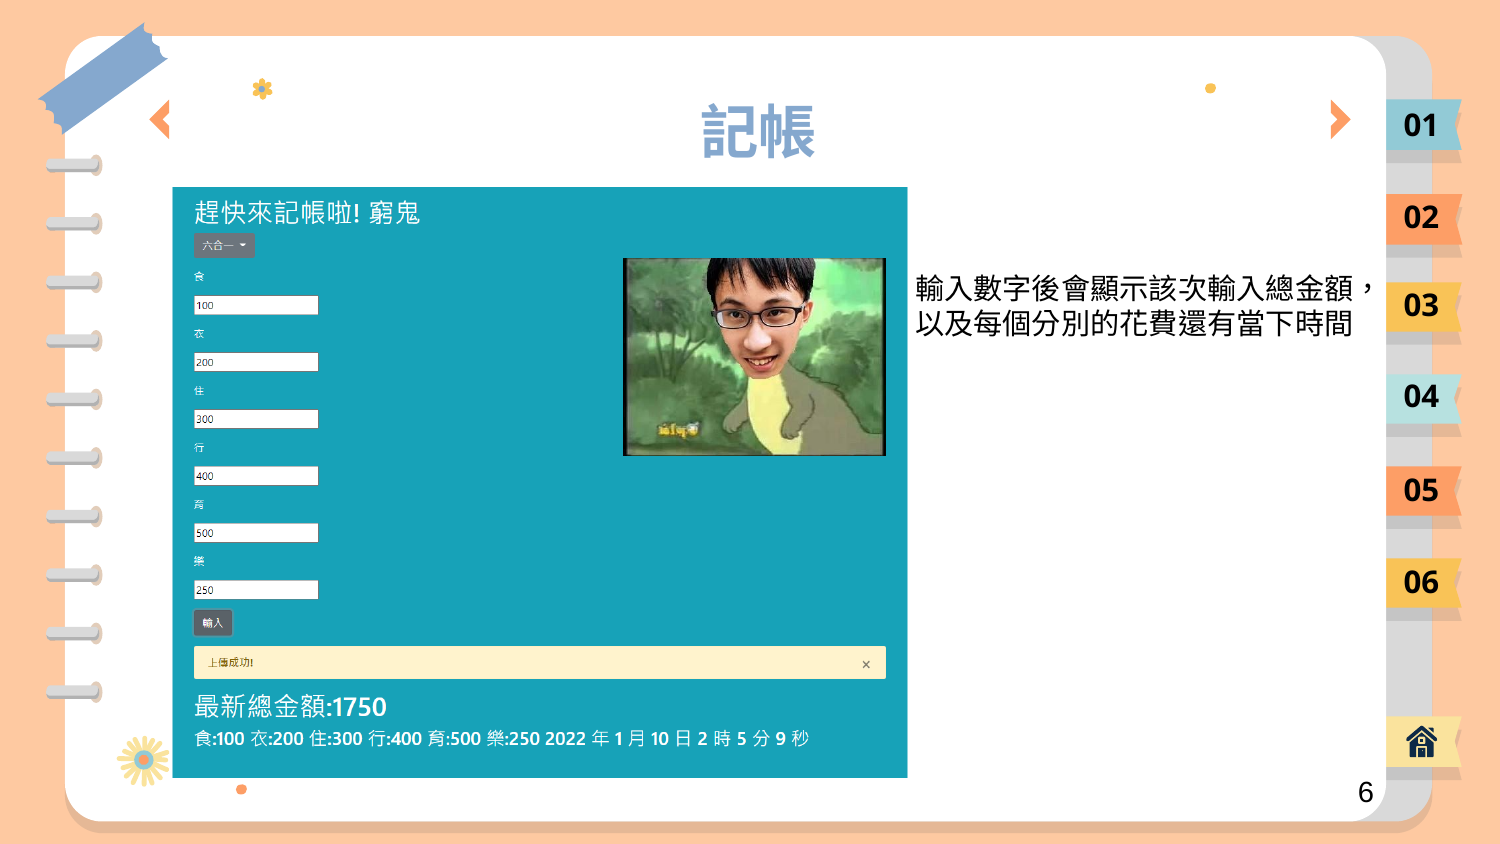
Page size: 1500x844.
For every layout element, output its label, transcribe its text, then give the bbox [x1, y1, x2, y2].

text_box [1389, 717, 1463, 766]
picture [171, 187, 909, 778]
text_box 01 [1390, 99, 1463, 155]
text_box 02 [1380, 192, 1463, 247]
text_box 6 [1343, 766, 1390, 816]
text_box 03 [1399, 280, 1463, 336]
text_box 05 [1380, 464, 1463, 520]
text_box 04 [1380, 371, 1463, 427]
text_box 輸入數字後會顯示該次輸入總金額， 以及每個分別的花費還有當下時間 [913, 263, 1399, 383]
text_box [1405, 725, 1438, 758]
title 記帳 [128, 93, 1390, 188]
text_box 06 [1380, 557, 1463, 612]
